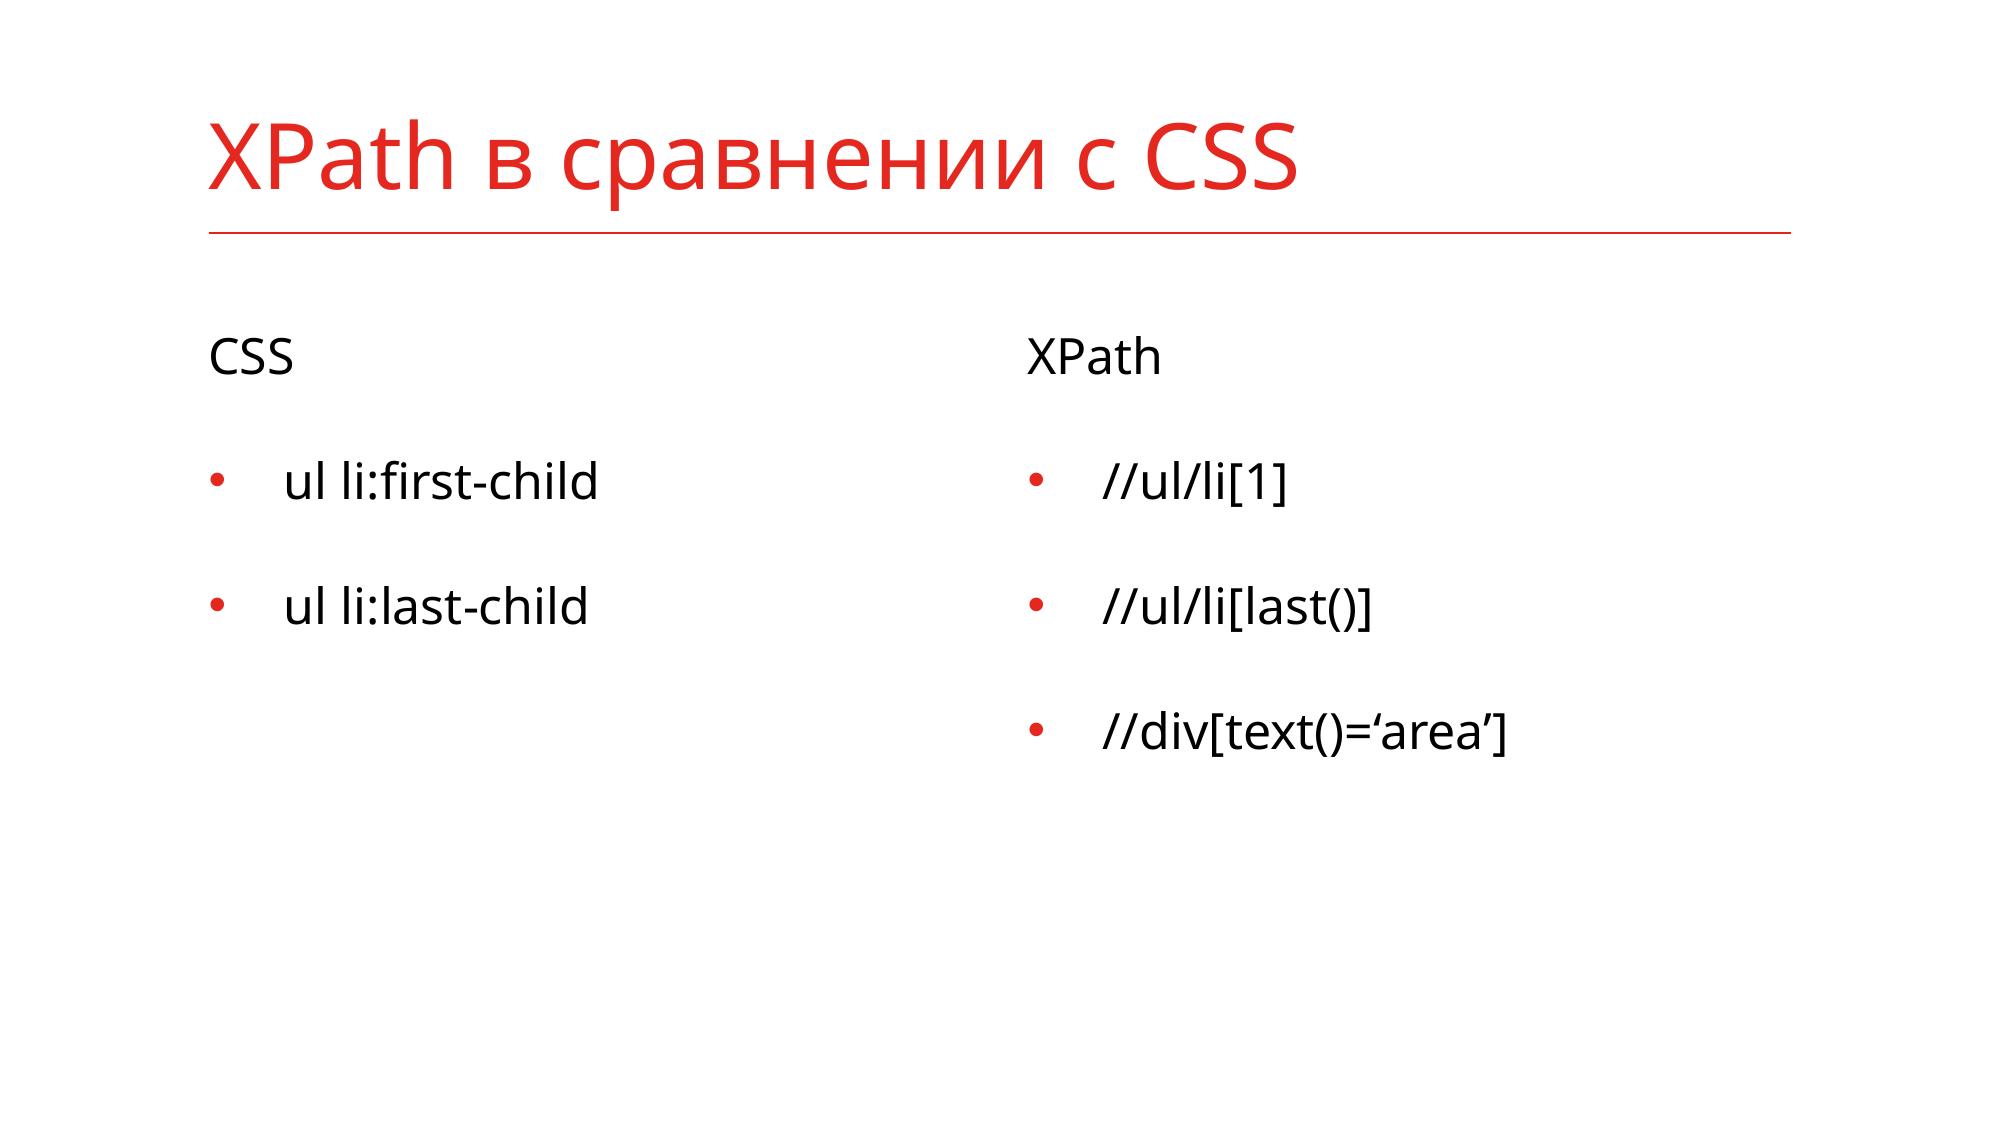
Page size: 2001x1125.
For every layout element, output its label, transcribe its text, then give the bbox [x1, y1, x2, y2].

list XPath //ul/li[1] //ul/li[last()] //div[text()=‘area’] [1027, 290, 1792, 1071]
title XPath в сравнении с CSS [208, 54, 1792, 232]
list CSS ul li:first-child ul li:last-child [208, 290, 973, 1071]
